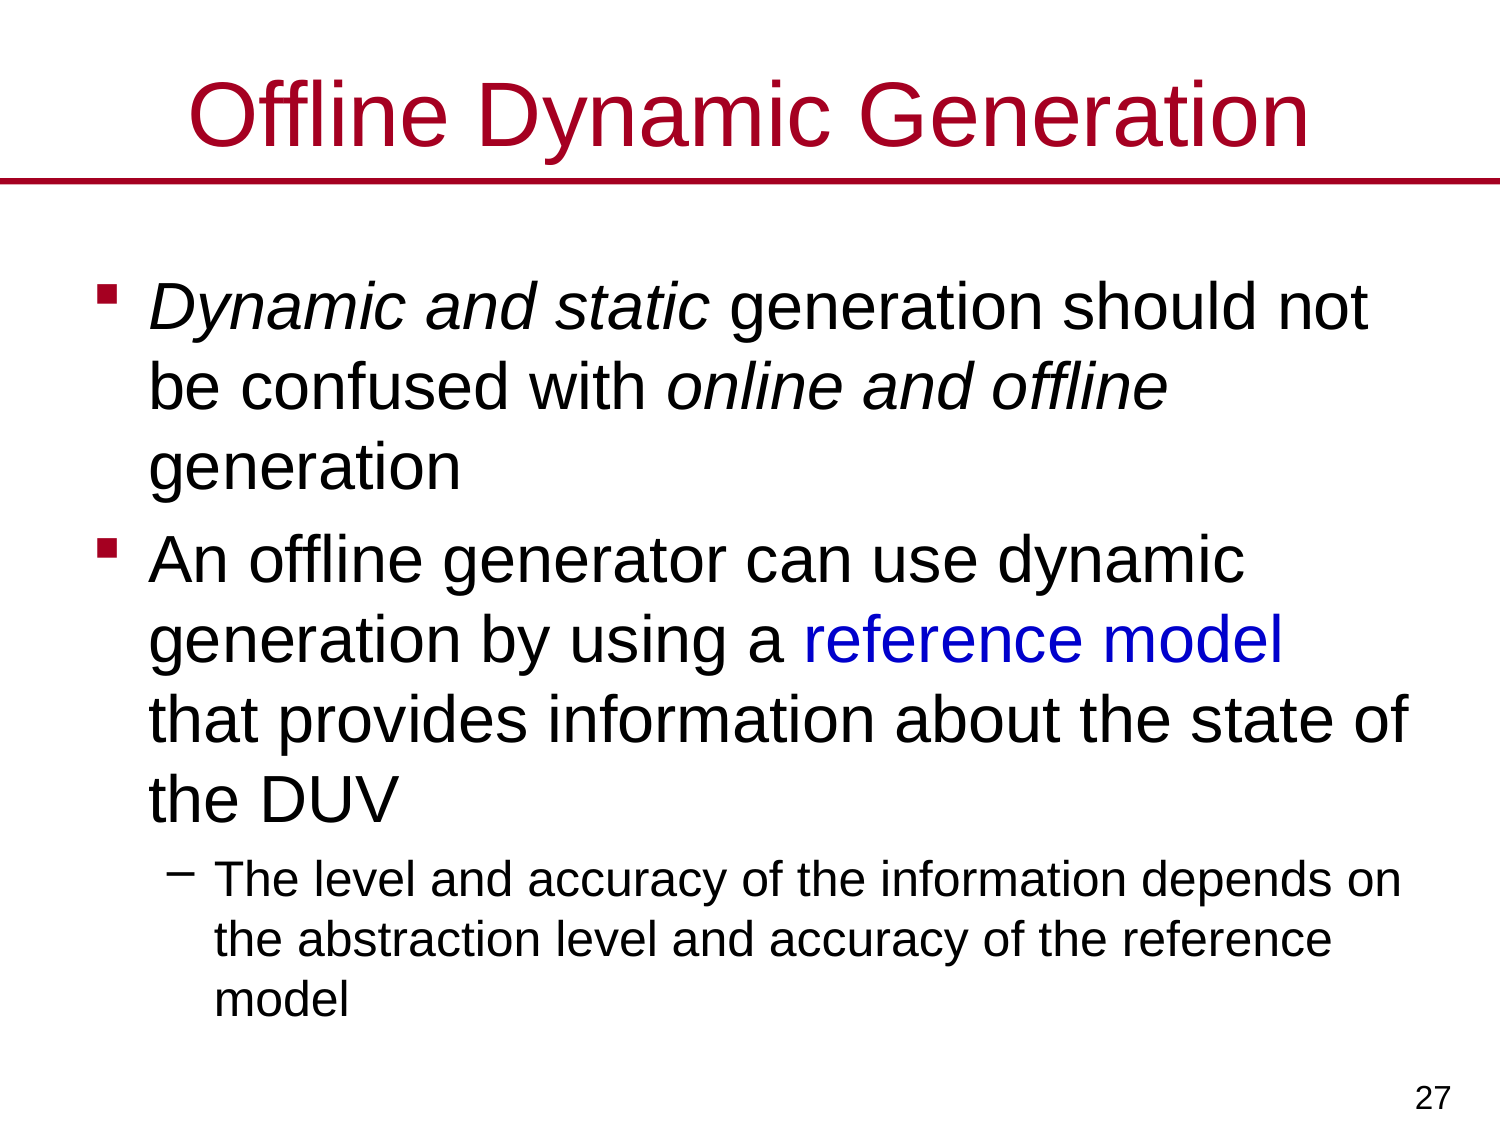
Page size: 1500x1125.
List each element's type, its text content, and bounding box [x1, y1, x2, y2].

title Offline Dynamic Generation [0, 44, 1500, 175]
list Dynamic and static generation should not be confused with online and offline generation An offline generator can use dynamic generation by using a reference model that provides information about the state of the DUV The level and accuracy of the information depends on the abstraction level and accuracy of the reference model [76, 255, 1428, 1026]
